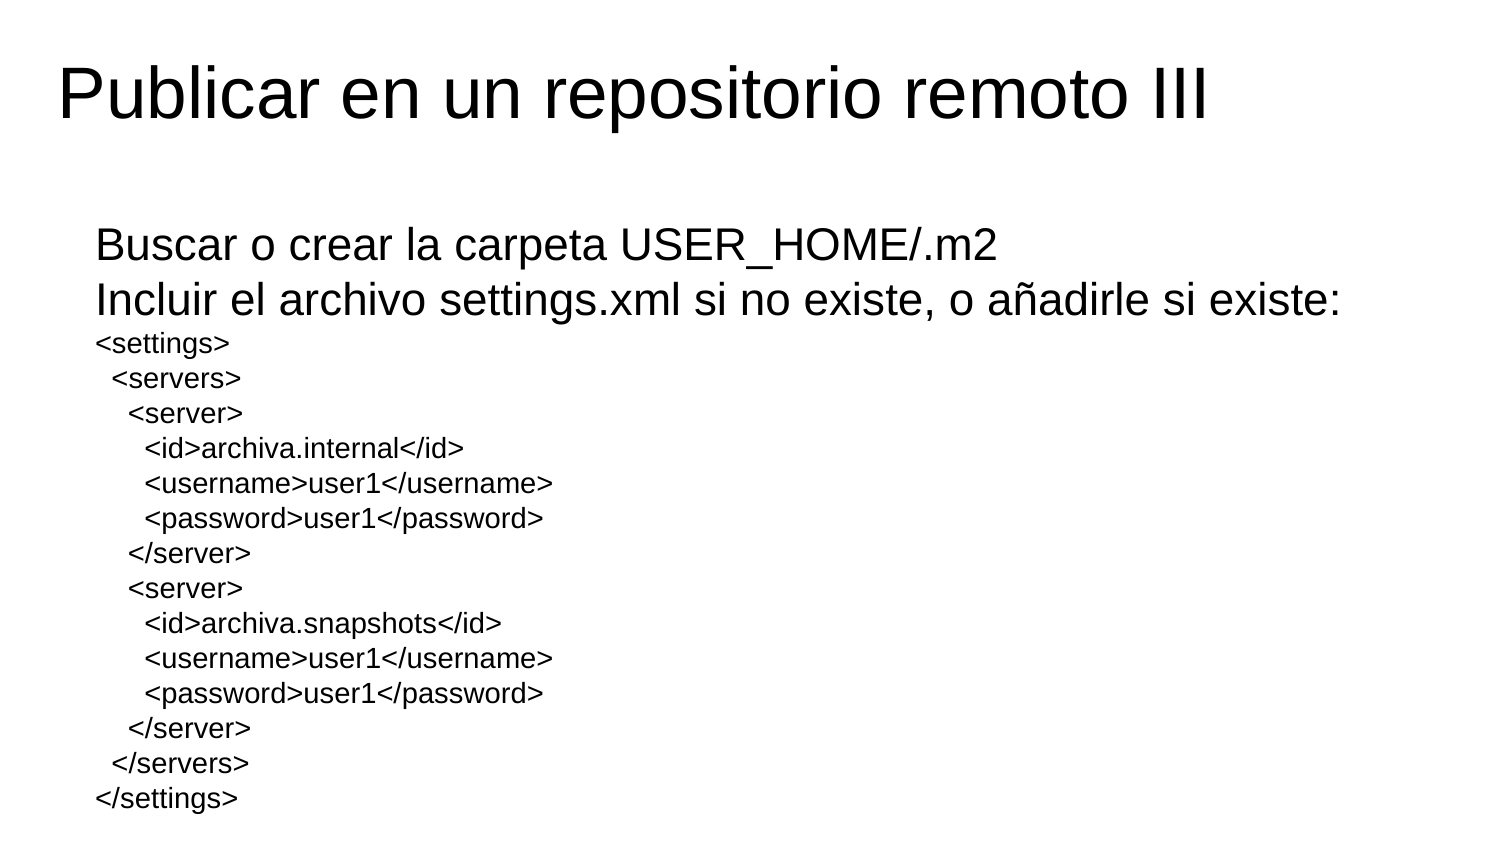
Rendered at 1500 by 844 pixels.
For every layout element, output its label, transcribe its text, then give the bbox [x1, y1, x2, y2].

title Publicar en un repositorio remoto III [45, 33, 1455, 135]
list Buscar o crear la carpeta USER_HOME/.m2 Incluir el archivo settings.xml si no existe, o añadirle si existe: <settings> <servers> <server> <id>archiva.internal</id> <username>user1</username> <password>user1</password> </server> <server> <id>archiva.snapshots</id> <username>user1</username> <password>user1</password> </server> </servers> </settings> [45, 202, 1455, 810]
